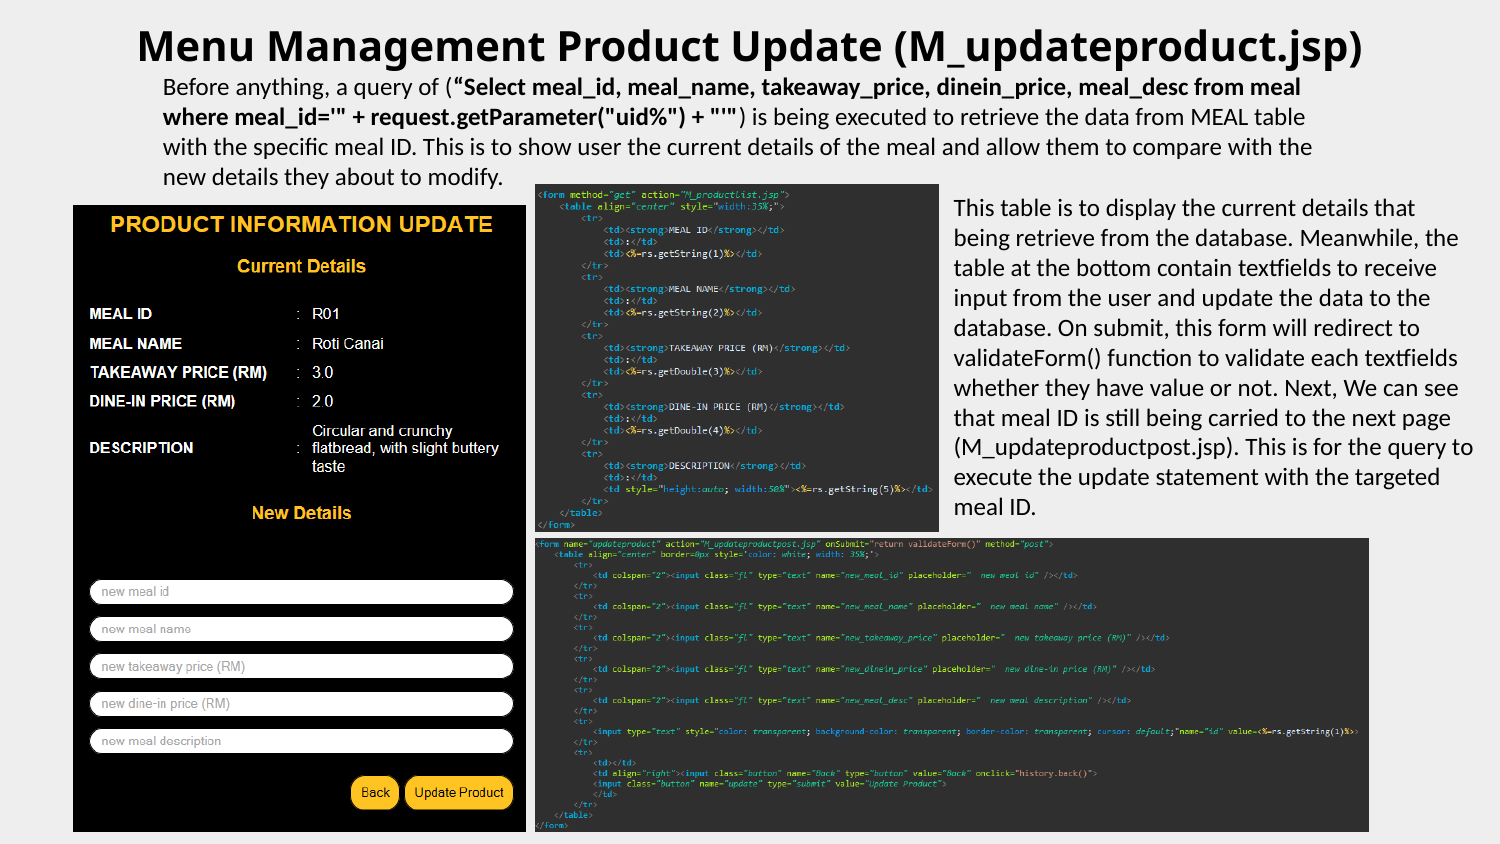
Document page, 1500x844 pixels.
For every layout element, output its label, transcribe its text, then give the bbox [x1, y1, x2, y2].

picture [535, 184, 939, 533]
text_box Before anything, a query of (“Select meal_id, meal_name, takeaway_price, dinein_price, meal_desc from meal where meal_id='" + request.getParameter("uid%") + "'") is being executed to retrieve the data from MEAL table with the specific meal ID. This is to show user the current details of the meal and allow them to compare with the new details they about to modify. [147, 55, 1353, 206]
text_box This table is to display the current details that being retrieve from the database. Meanwhile, the table at the bottom contain textfields to receive input from the user and update the data to the database. On submit, this form will redirect to validateForm() function to validate each textfields whether they have value or not. Next, We can see that meal ID is still being carried to the next page (M_updateproductpost.jsp). This is for the query to execute the update statement with the targeted meal ID. [938, 176, 1491, 536]
text_box Menu Management Product Update (M_updateproduct.jsp) [115, 14, 1385, 70]
picture [73, 205, 526, 832]
picture [534, 538, 1369, 832]
